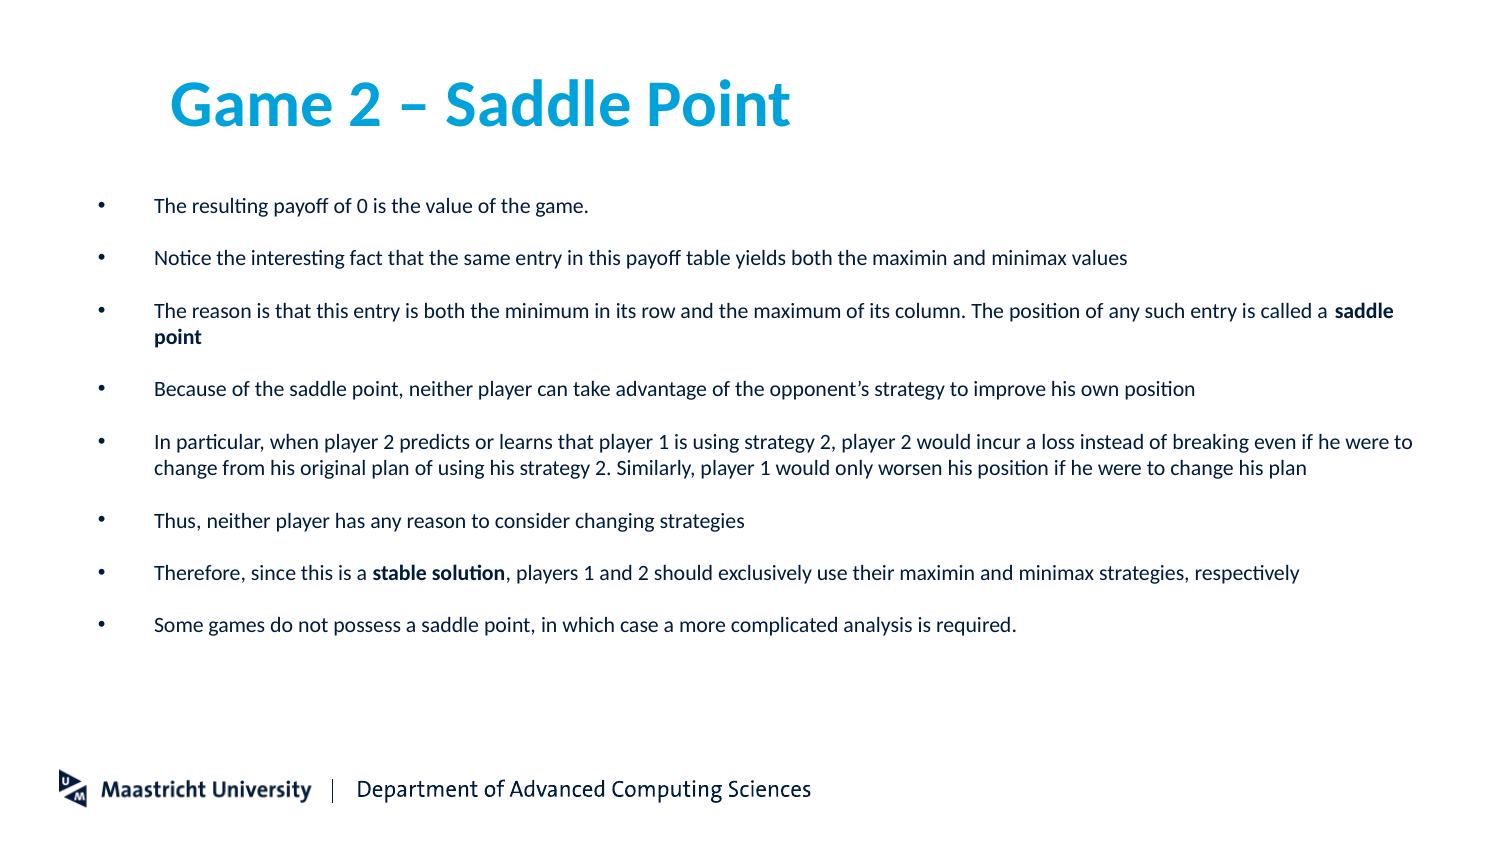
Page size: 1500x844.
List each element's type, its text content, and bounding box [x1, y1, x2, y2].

list The resulting payoff of 0 is the value of the game. Notice the interesting fact that the same entry in this payoff table yields both the maximin and minimax values The reason is that this entry is both the minimum in its row and the maximum of its column. The position of any such entry is called a saddle point Because of the saddle point, neither player can take advantage of the opponent’s strategy to improve his own position In particular, when player 2 predicts or learns that player 1 is using strategy 2, player 2 would incur a loss instead of breaking even if he were to change from his original plan of using his strategy 2. Similarly, player 1 would only worsen his position if he were to change his plan Thus, neither player has any reason to consider changing strategies Therefore, since this is a stable solution, players 1 and 2 should exclusively use their maximin and minimax strategies, respectively Some games do not possess a saddle point, in which case a more complicated analysis is required. [97, 191, 1438, 698]
title Game 2 – Saddle Point [170, 59, 1197, 154]
